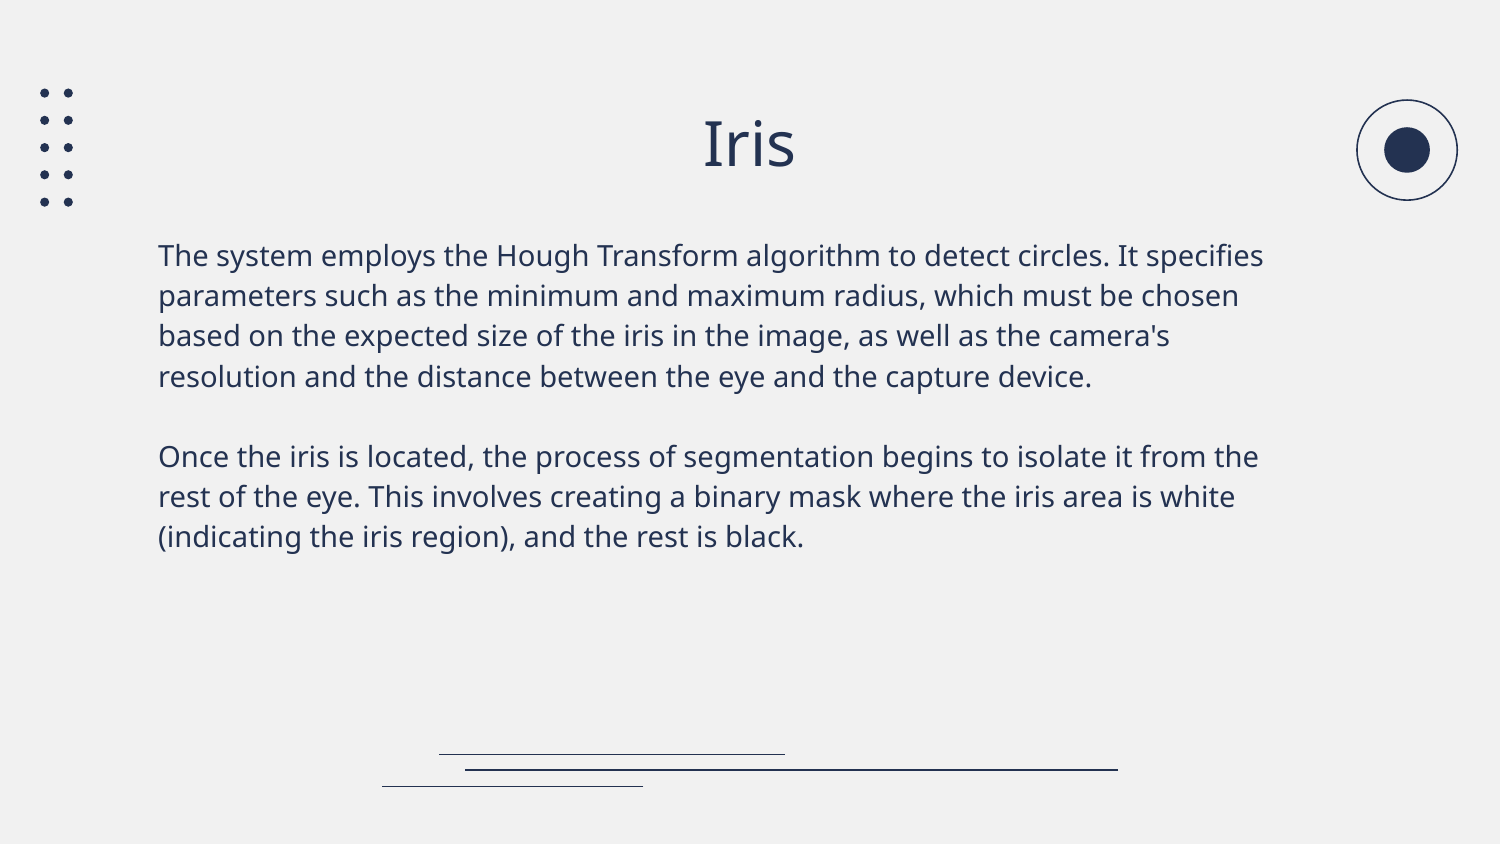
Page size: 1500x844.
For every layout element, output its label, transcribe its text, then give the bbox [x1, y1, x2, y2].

list The system employs the Hough Transform algorithm to detect circles. It specifies parameters such as the minimum and maximum radius, which must be chosen based on the expected size of the iris in the image, as well as the camera's resolution and the distance between the eye and the capture device. Once the iris is located, the process of segmentation begins to isolate it from the rest of the eye. This involves creating a binary mask where the iris area is white (indicating the iris region), and the rest is black. [143, 217, 1284, 644]
title Iris [143, 88, 1357, 183]
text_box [1356, 99, 1458, 201]
